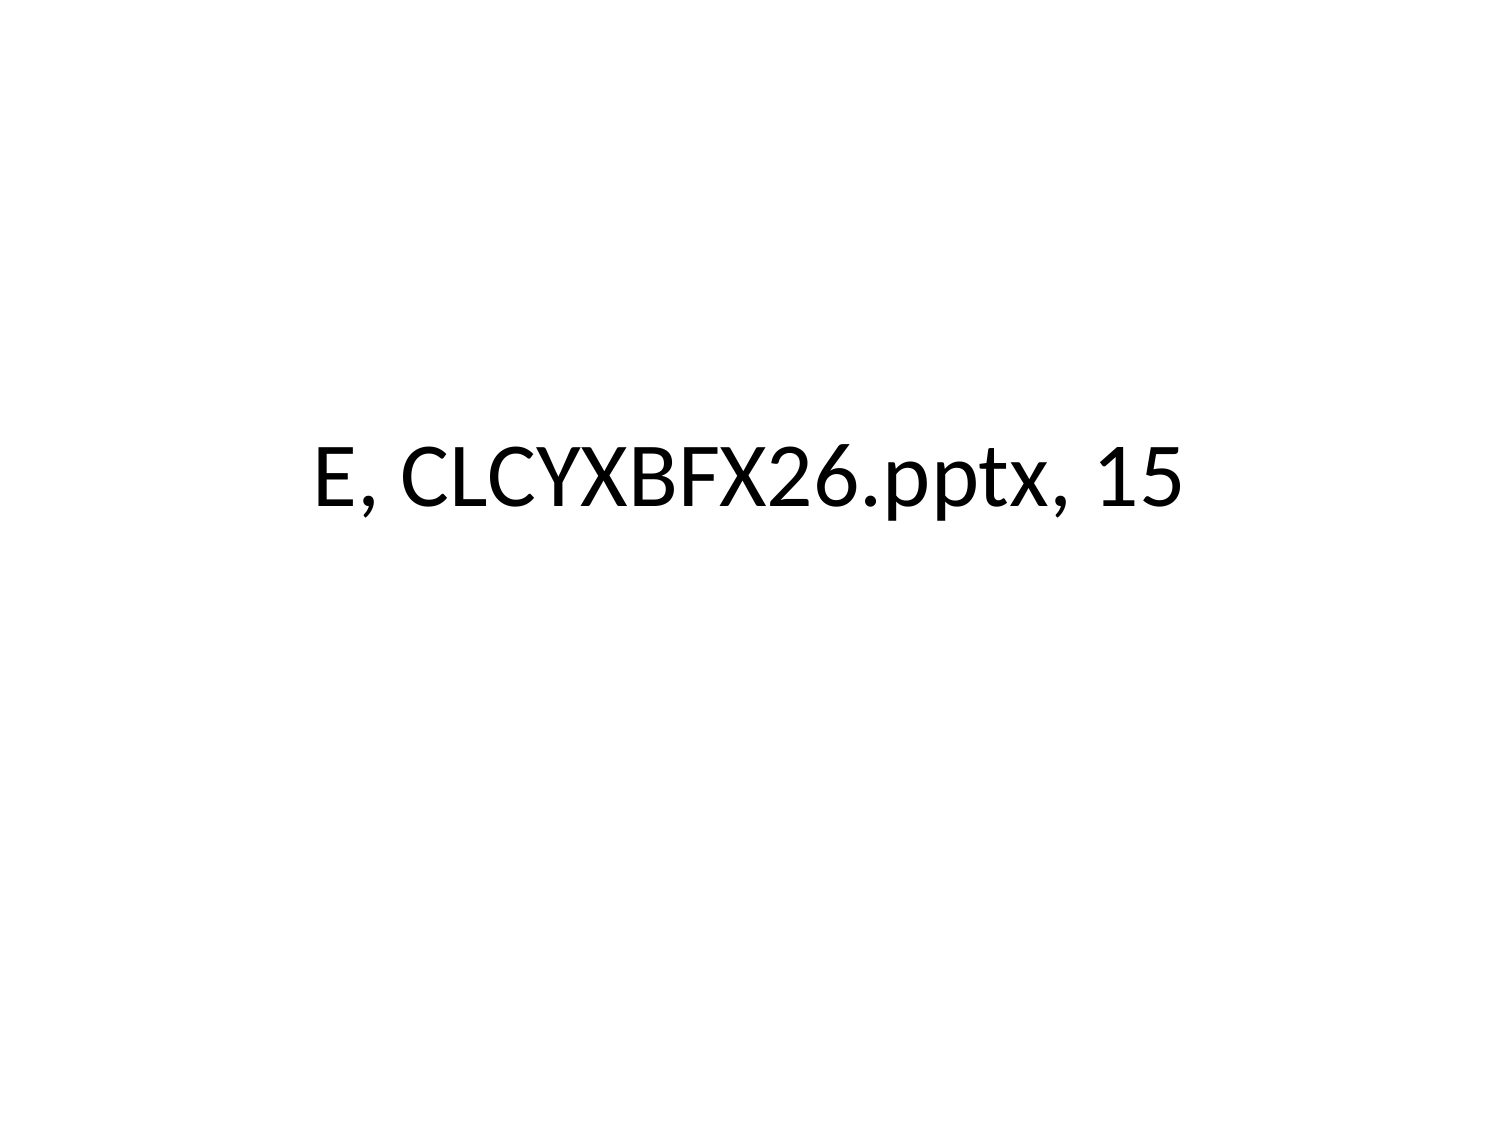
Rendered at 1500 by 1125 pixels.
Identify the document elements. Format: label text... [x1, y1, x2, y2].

title E, CLCYXBFX26.pptx, 15 [112, 349, 1388, 591]
